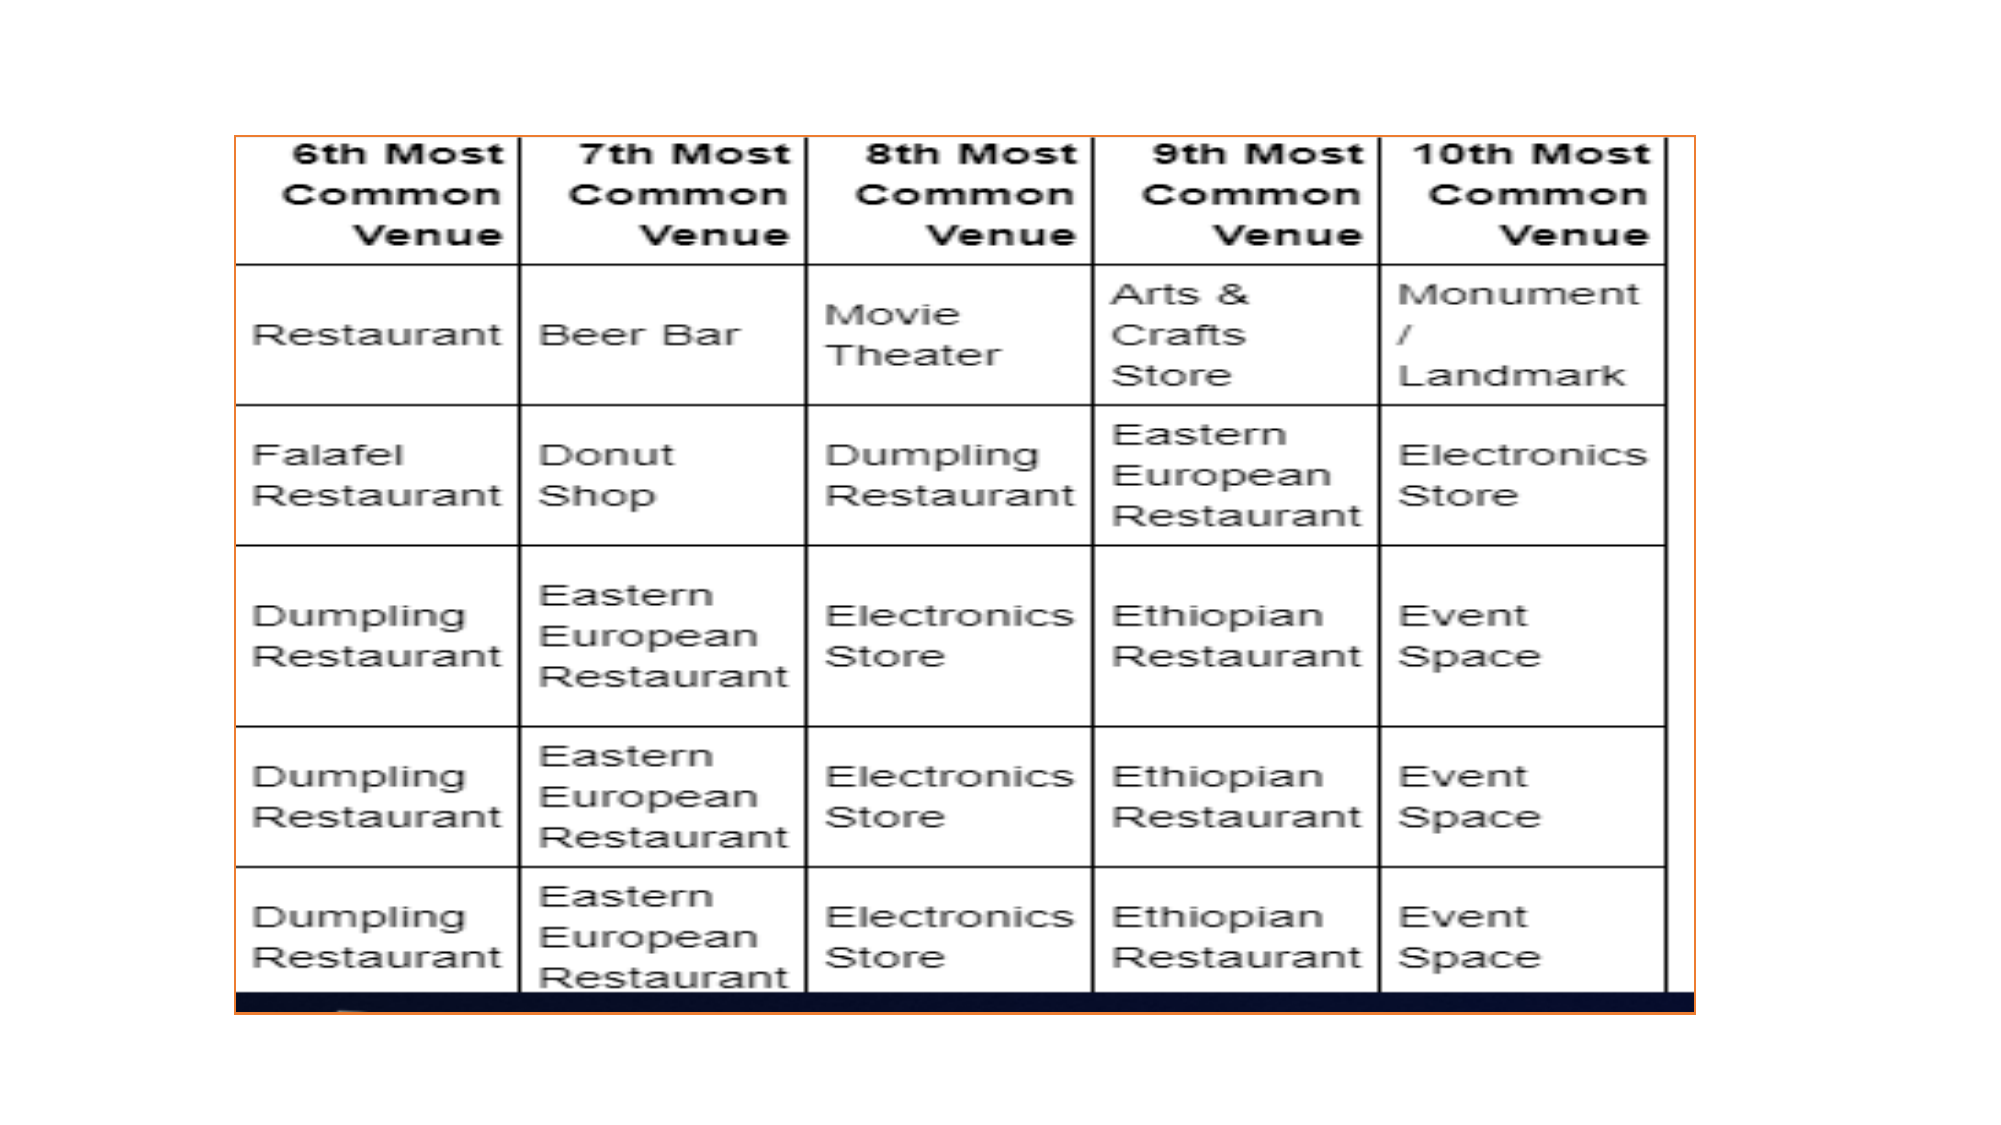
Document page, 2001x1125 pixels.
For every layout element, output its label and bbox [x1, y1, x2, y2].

list [235, 136, 1695, 1013]
